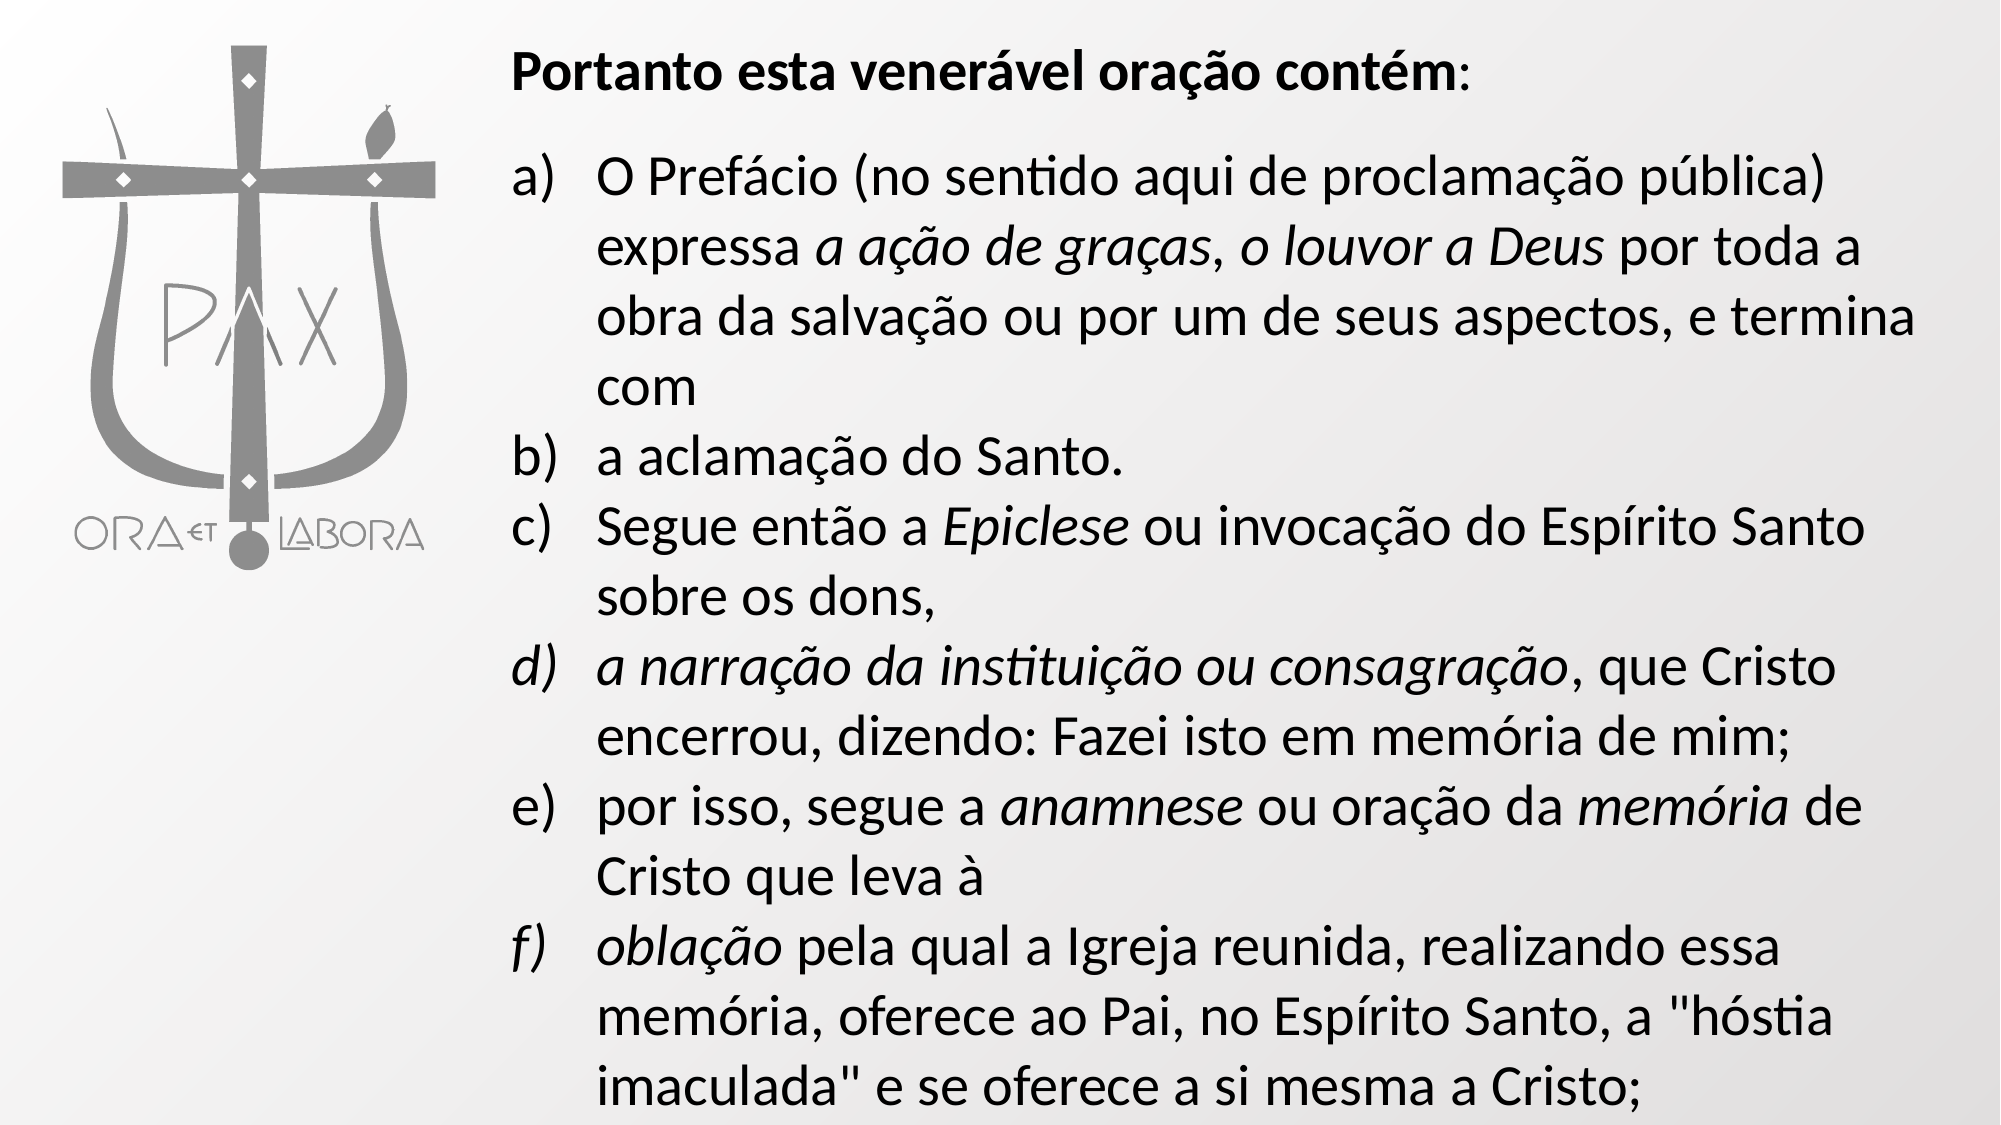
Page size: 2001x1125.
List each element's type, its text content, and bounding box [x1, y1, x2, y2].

picture [0, 0, 550, 611]
text_box Portanto esta venerável oração contém: O Prefácio (no sentido aqui de proclamação pública) expressa a ação de graças, o louvor a Deus por toda a obra da salvação ou por um de seus aspectos, e termina com a aclamação do Santo. Segue então a Epiclese ou invocação do Espírito Santo sobre os dons, a narração da instituição ou consagração, que Cristo encerrou, dizendo: Fazei isto em memória de mim; por isso, segue a anamnese ou oração da memória de Cristo que leva à oblação pela qual a Igreja reunida, realizando essa memória, oferece ao Pai, no Espírito Santo, a "hóstia imaculada" e se oferece a si mesma a Cristo; [496, 0, 1963, 1125]
